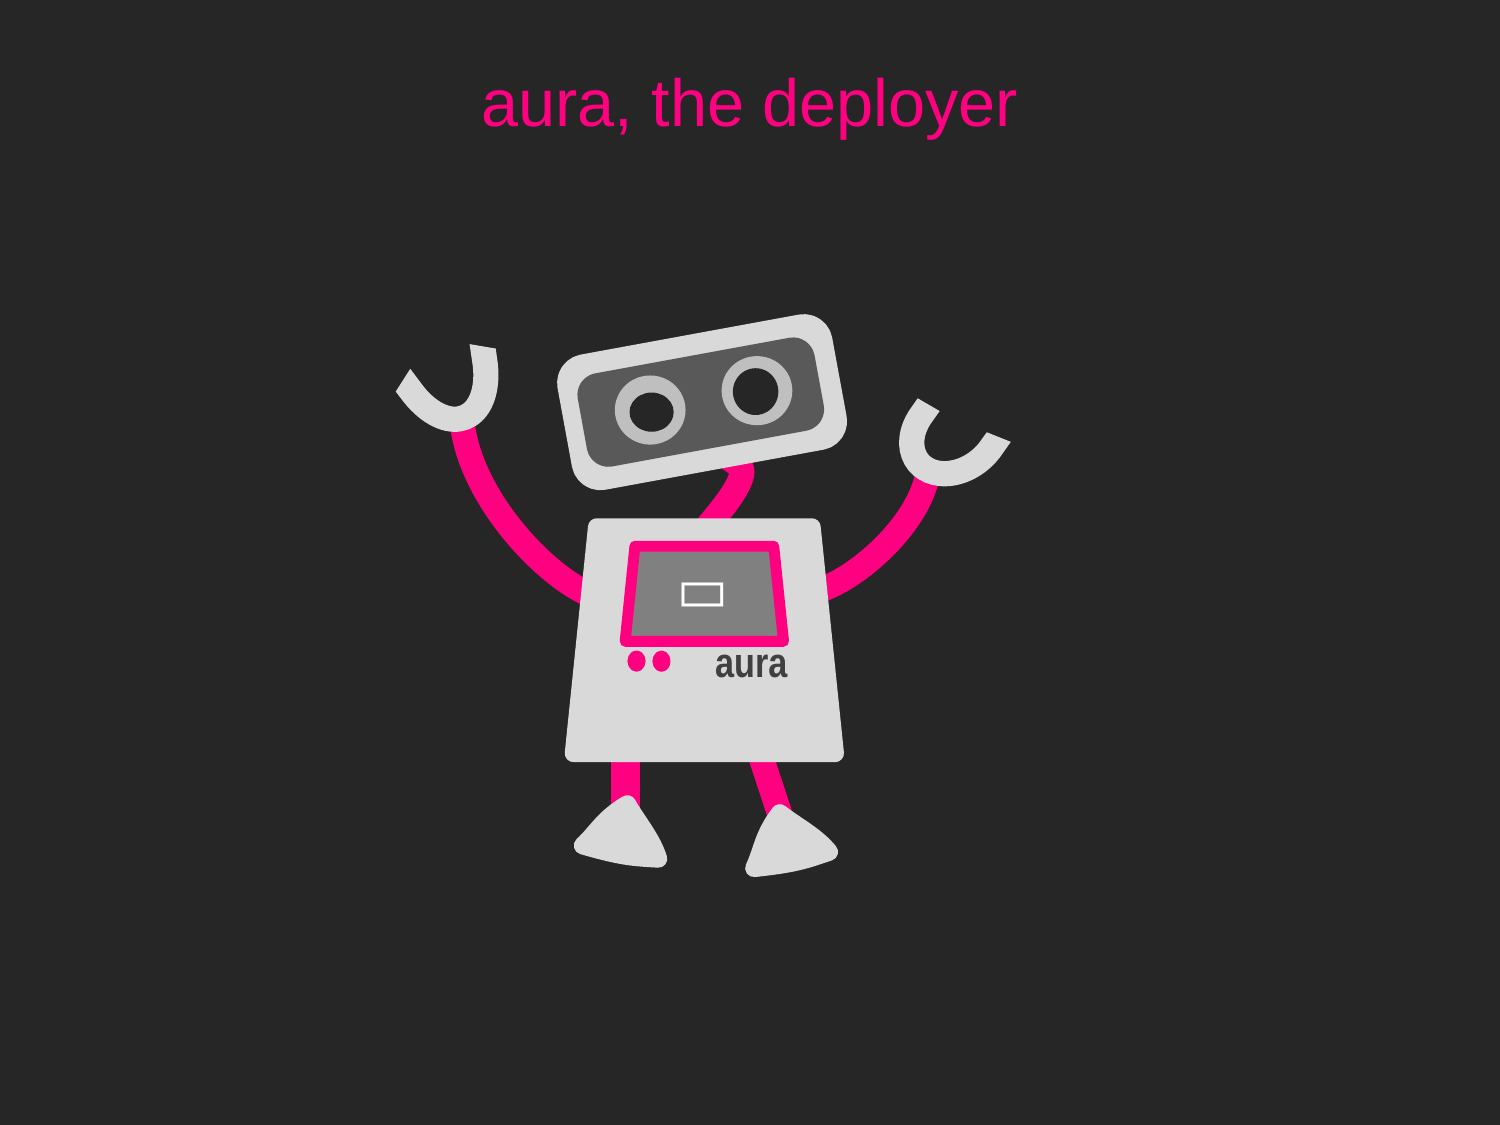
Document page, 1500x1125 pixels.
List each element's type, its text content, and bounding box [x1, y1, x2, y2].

text_box aura, the deployer [0, 52, 1500, 148]
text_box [393, 276, 1007, 864]
